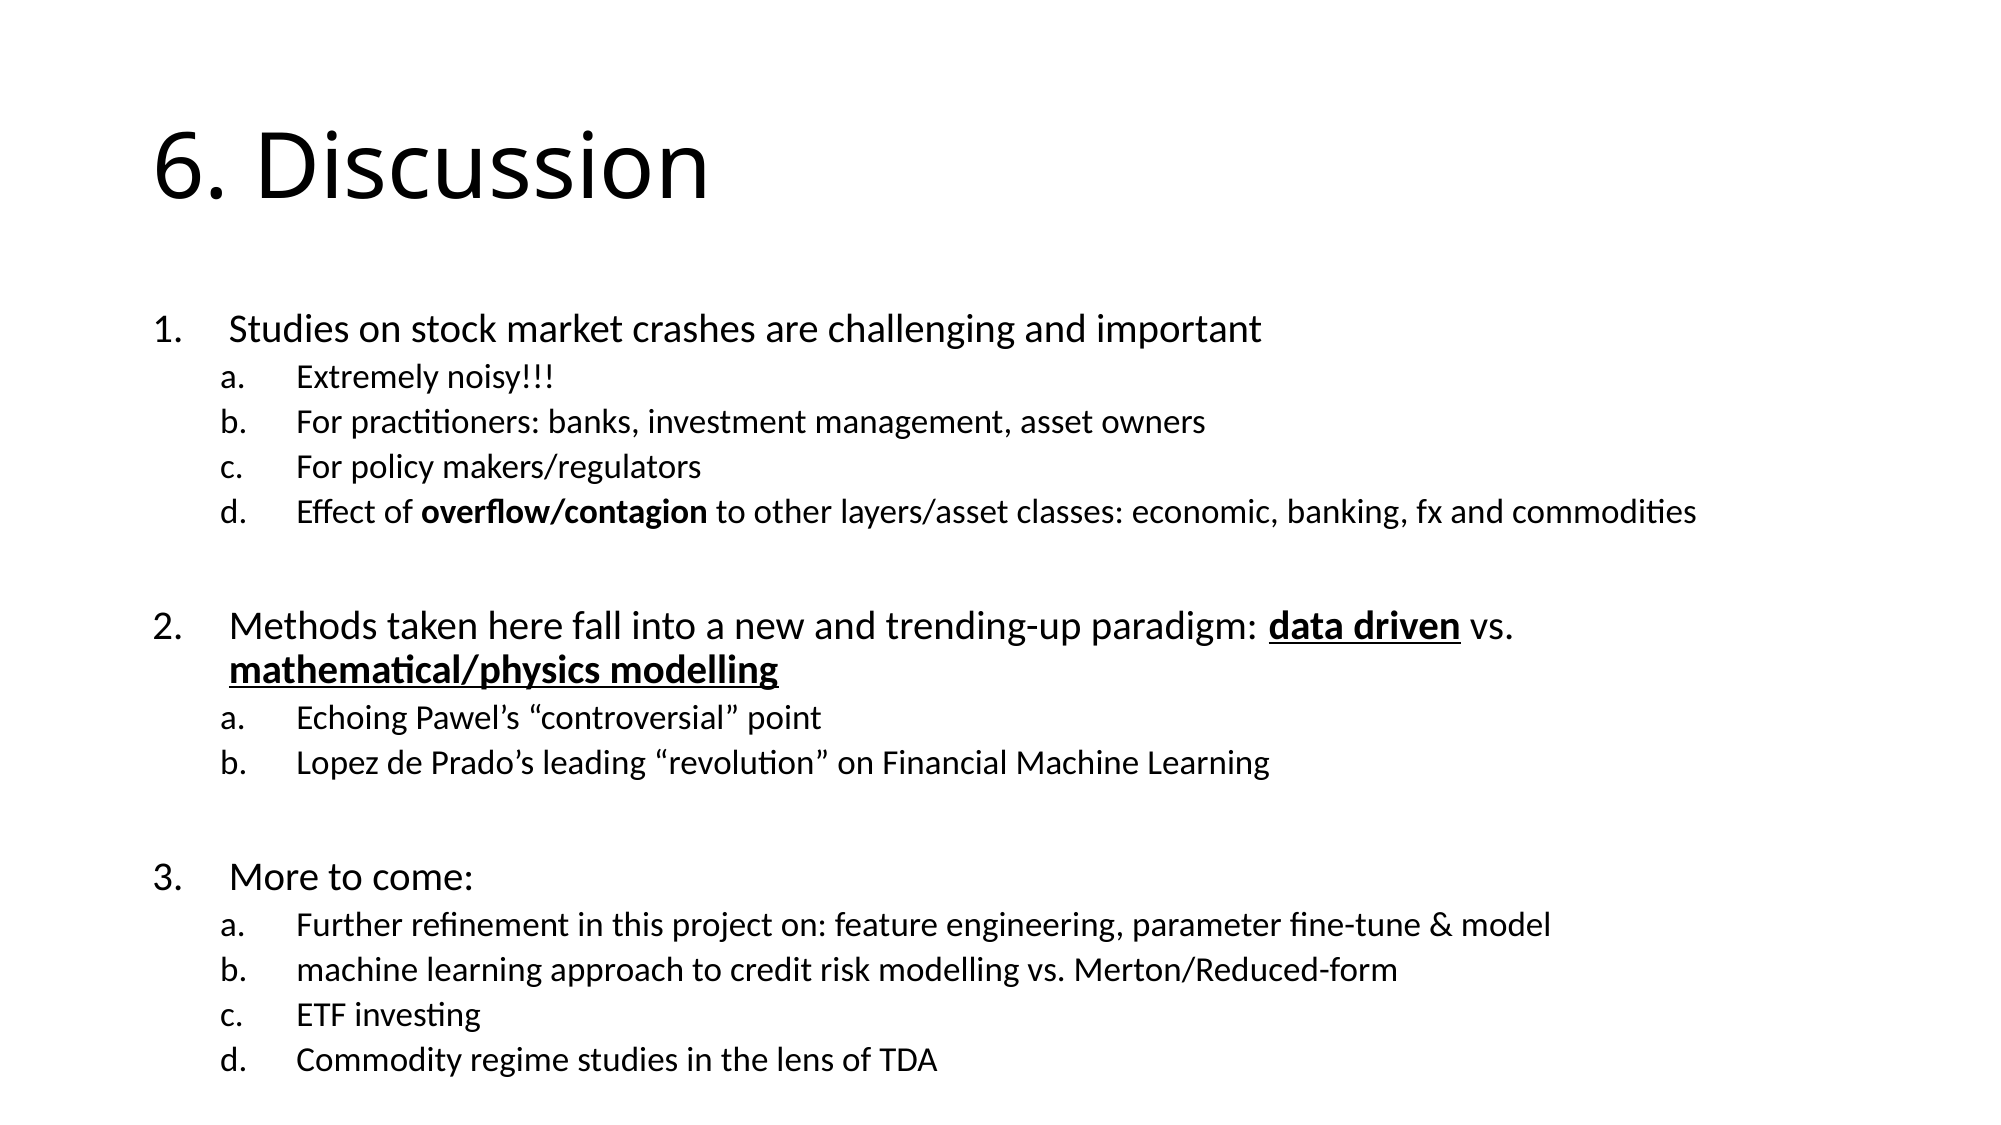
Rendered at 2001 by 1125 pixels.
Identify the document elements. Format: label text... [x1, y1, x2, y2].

title 6. Discussion [137, 59, 1863, 278]
list Studies on stock market crashes are challenging and important Extremely noisy!!! For practitioners: banks, investment management, asset owners For policy makers/regulators Effect of overflow/contagion to other layers/asset classes: economic, banking, fx and commodities Methods taken here fall into a new and trending-up paradigm: data driven vs. mathematical/physics modelling Echoing Pawel’s “controversial” point Lopez de Prado’s leading “revolution” on Financial Machine Learning More to come: Further refinement in this project on: feature engineering, parameter fine-tune & model machine learning approach to credit risk modelling vs. Merton/Reduced-form ETF investing Commodity regime studies in the lens of TDA [137, 299, 1758, 1092]
